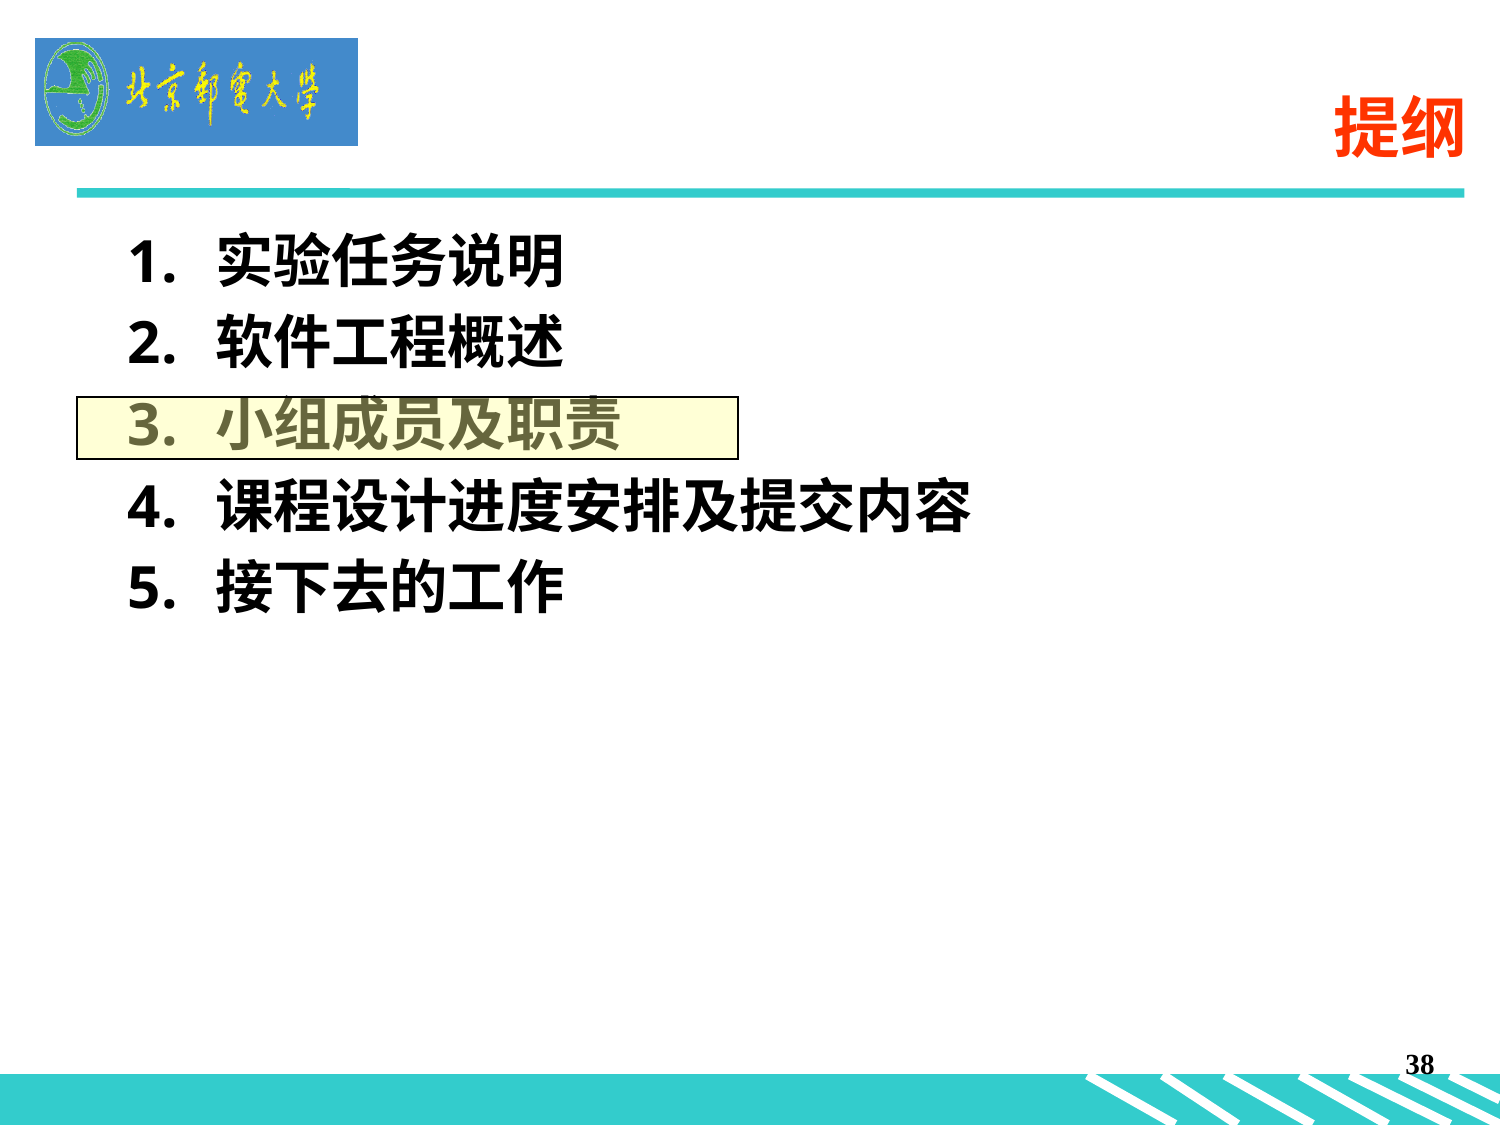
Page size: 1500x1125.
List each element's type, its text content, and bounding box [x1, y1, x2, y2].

text_box [76, 397, 739, 459]
picture [34, 37, 358, 146]
slide_number 38 [1137, 1037, 1451, 1113]
title 提纲 [207, 66, 1483, 185]
list 实验任务说明 软件工程概述 小组成员及职责 课程设计进度安排及提交内容 接下去的工作 [112, 216, 1388, 974]
